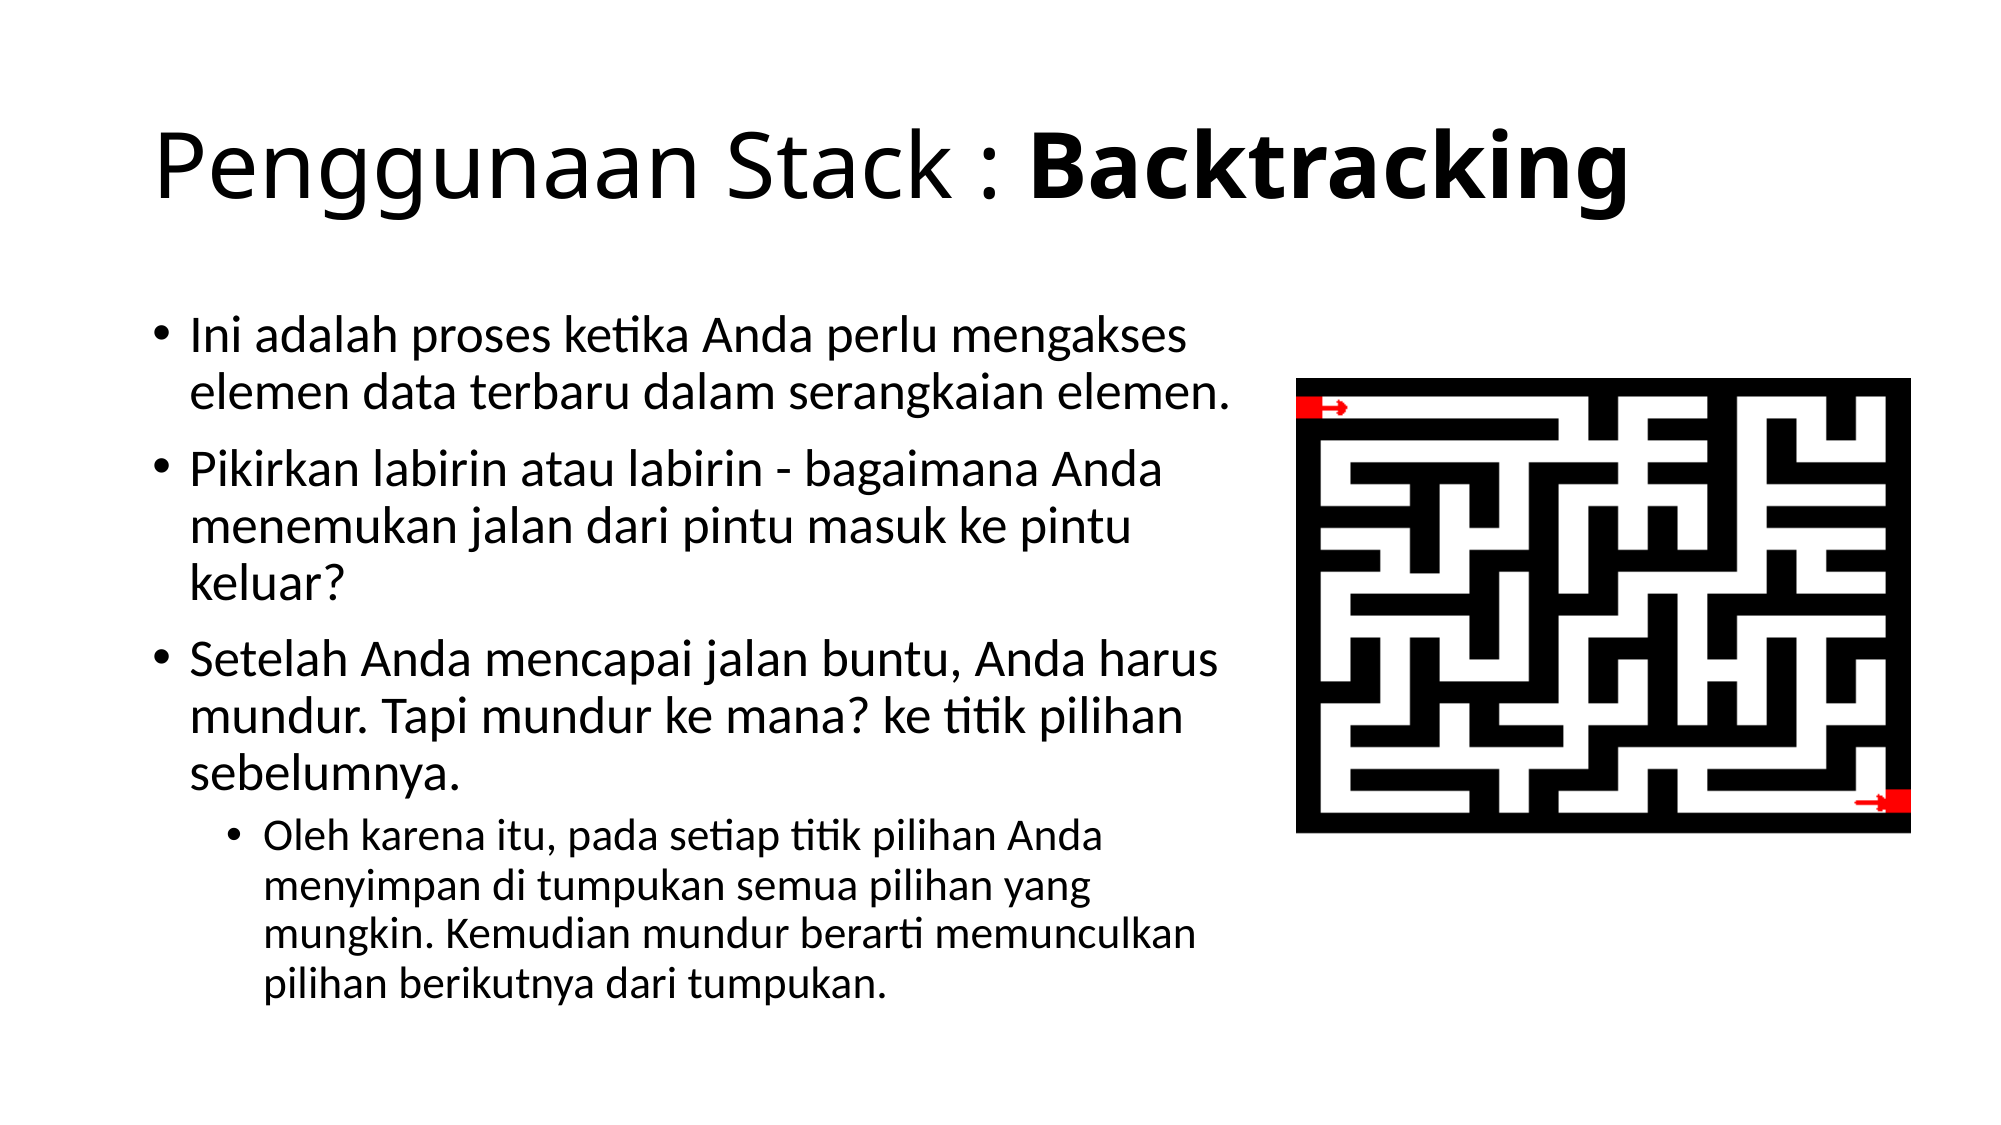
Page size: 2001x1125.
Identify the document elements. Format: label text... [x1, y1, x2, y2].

picture [1296, 378, 1911, 835]
list Ini adalah proses ketika Anda perlu mengakses elemen data terbaru dalam serangkaian elemen. Pikirkan labirin atau labirin - bagaimana Anda menemukan jalan dari pintu masuk ke pintu keluar? Setelah Anda mencapai jalan buntu, Anda harus mundur. Tapi mundur ke mana? ke titik pilihan sebelumnya. Oleh karena itu, pada setiap titik pilihan Anda menyimpan di tumpukan semua pilihan yang mungkin. Kemudian mundur berarti memunculkan pilihan berikutnya dari tumpukan. [137, 299, 1249, 1050]
title Penggunaan Stack : Backtracking [137, 59, 1863, 278]
